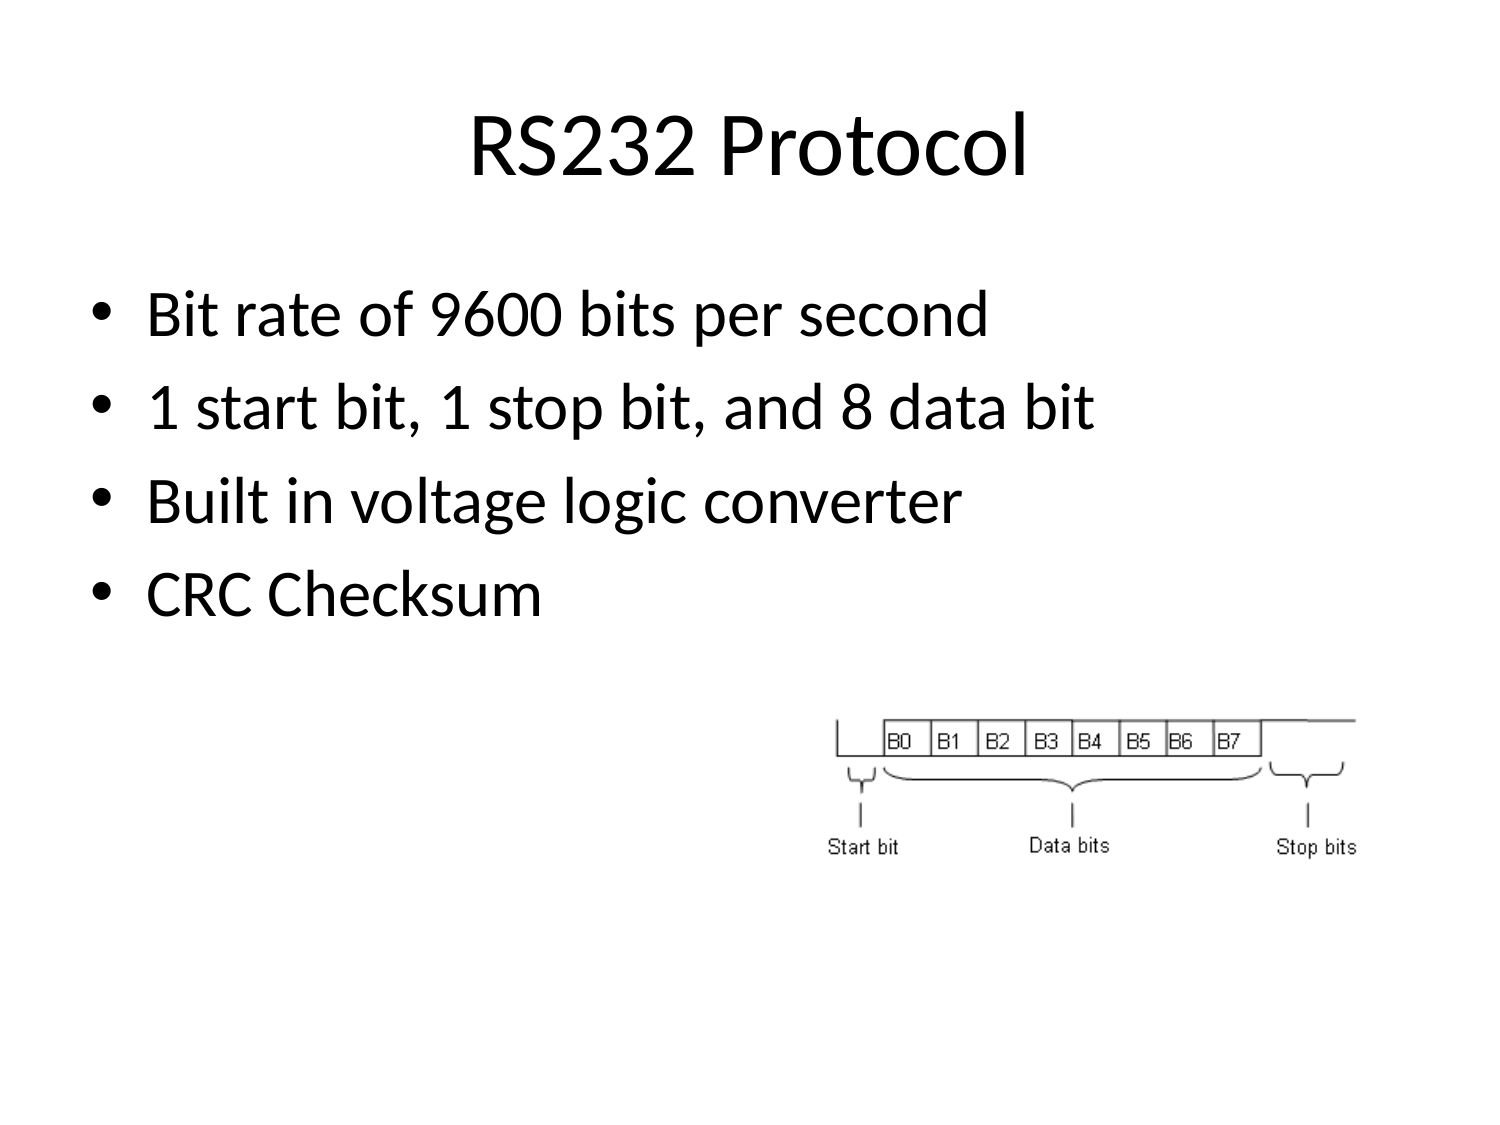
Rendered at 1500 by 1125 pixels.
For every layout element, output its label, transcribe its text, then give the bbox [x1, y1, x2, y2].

picture [812, 699, 1390, 879]
title RS232 Protocol [75, 45, 1425, 233]
list Bit rate of 9600 bits per second 1 start bit, 1 stop bit, and 8 data bit Built in voltage logic converter CRC Checksum [75, 262, 1425, 1005]
